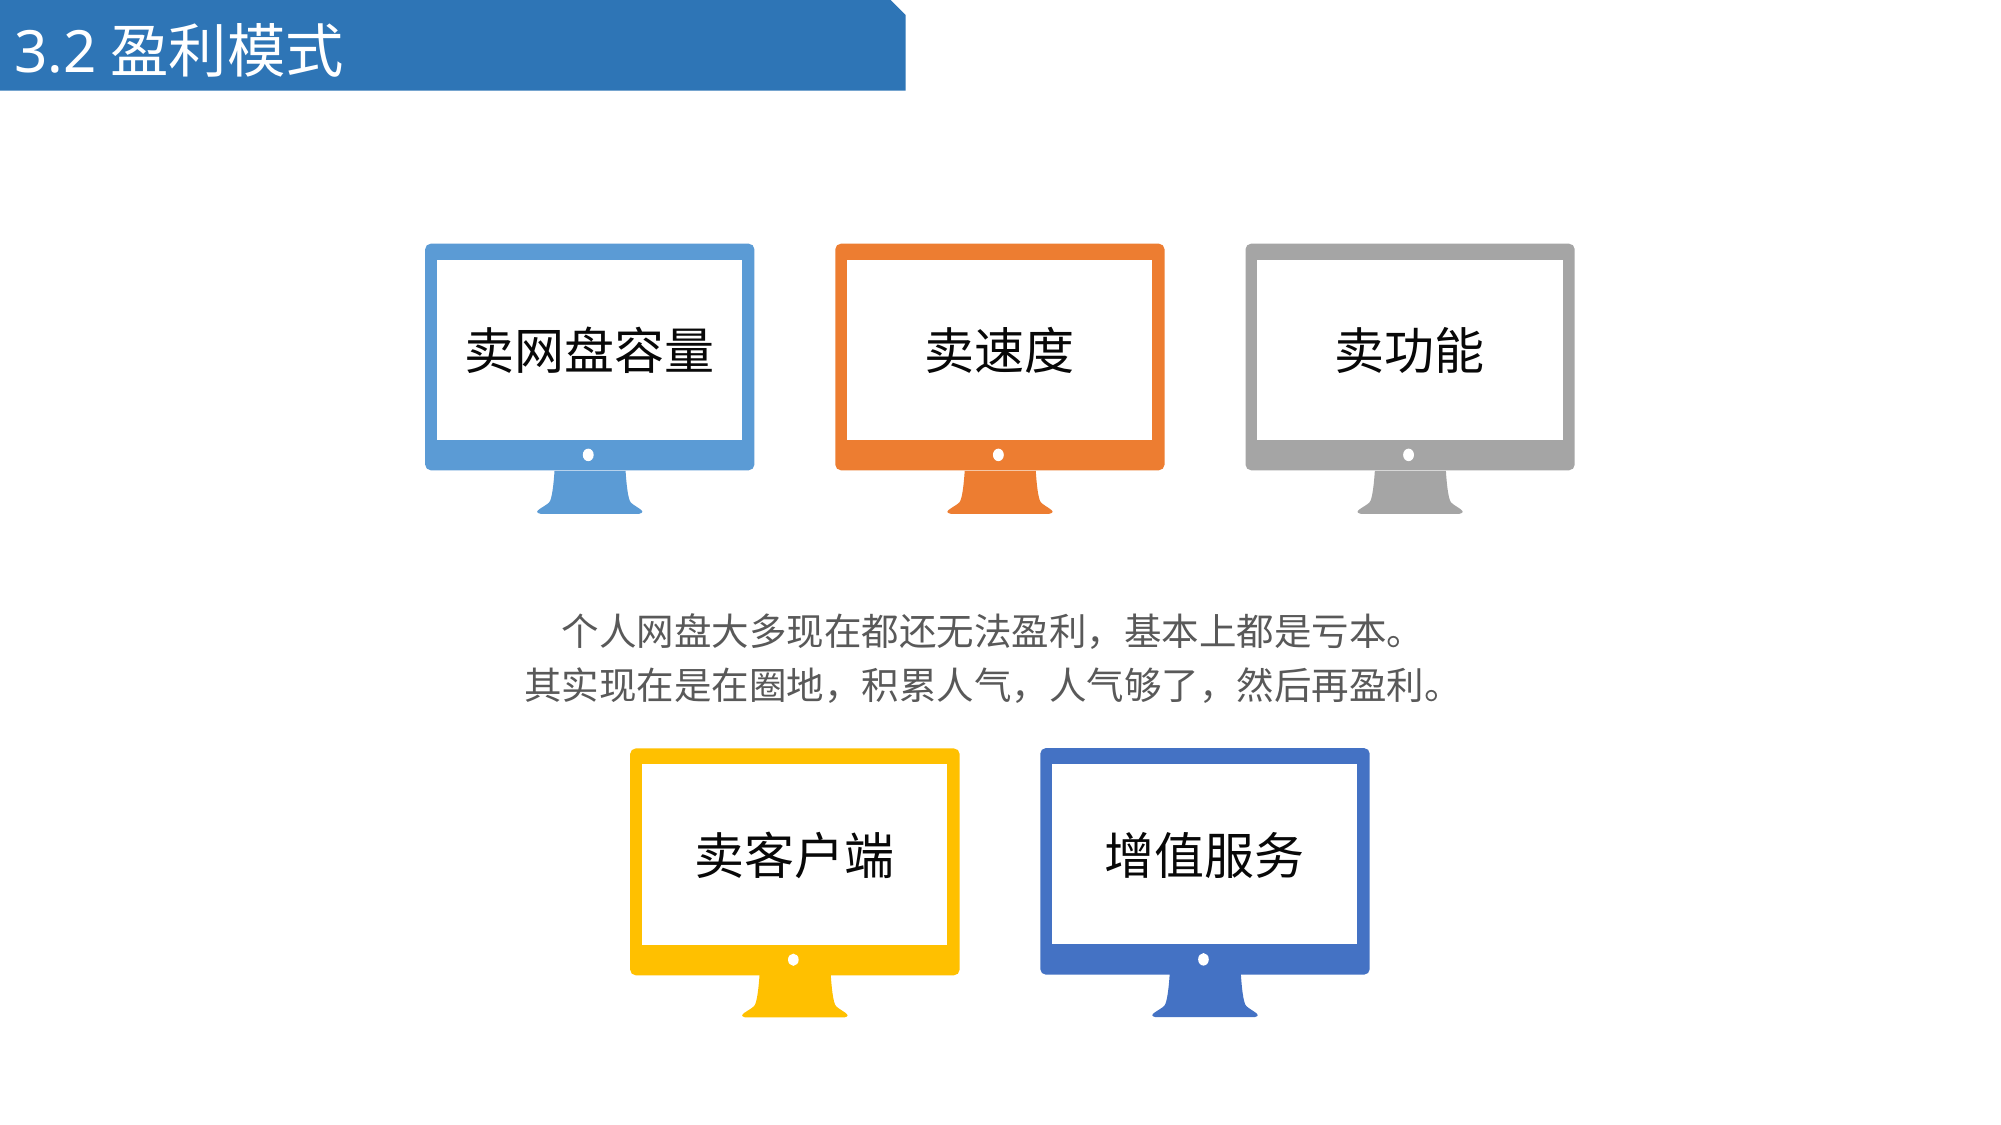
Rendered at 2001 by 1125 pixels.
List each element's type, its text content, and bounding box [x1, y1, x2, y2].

text_box [581, 447, 595, 463]
text_box [1197, 951, 1210, 967]
text_box [991, 447, 1005, 463]
text_box 3.2盈利模式 [0, 0, 907, 92]
text_box [1244, 242, 1576, 472]
text_box [535, 469, 644, 515]
text_box 卖客户端 [641, 763, 948, 946]
text_box 卖速度 [846, 259, 1153, 441]
text_box [1039, 747, 1371, 976]
text_box [1356, 469, 1464, 515]
text_box 卖网盘容量 [436, 259, 743, 441]
text_box 增值服务 [1051, 763, 1358, 946]
text_box [1151, 973, 1259, 1019]
text_box [946, 469, 1054, 515]
text_box [740, 973, 849, 1019]
text_box 卖功能 [1256, 259, 1564, 441]
text_box [786, 952, 800, 967]
text_box [834, 242, 1166, 472]
text_box [424, 242, 756, 472]
text_box [629, 747, 961, 977]
text_box [1402, 447, 1416, 463]
text_box 个人网盘大多现在都还无法盈利，基本上都是亏本。 其实现在是在圈地，积累人气，人气够了，然后再盈利。 [418, 591, 1568, 769]
